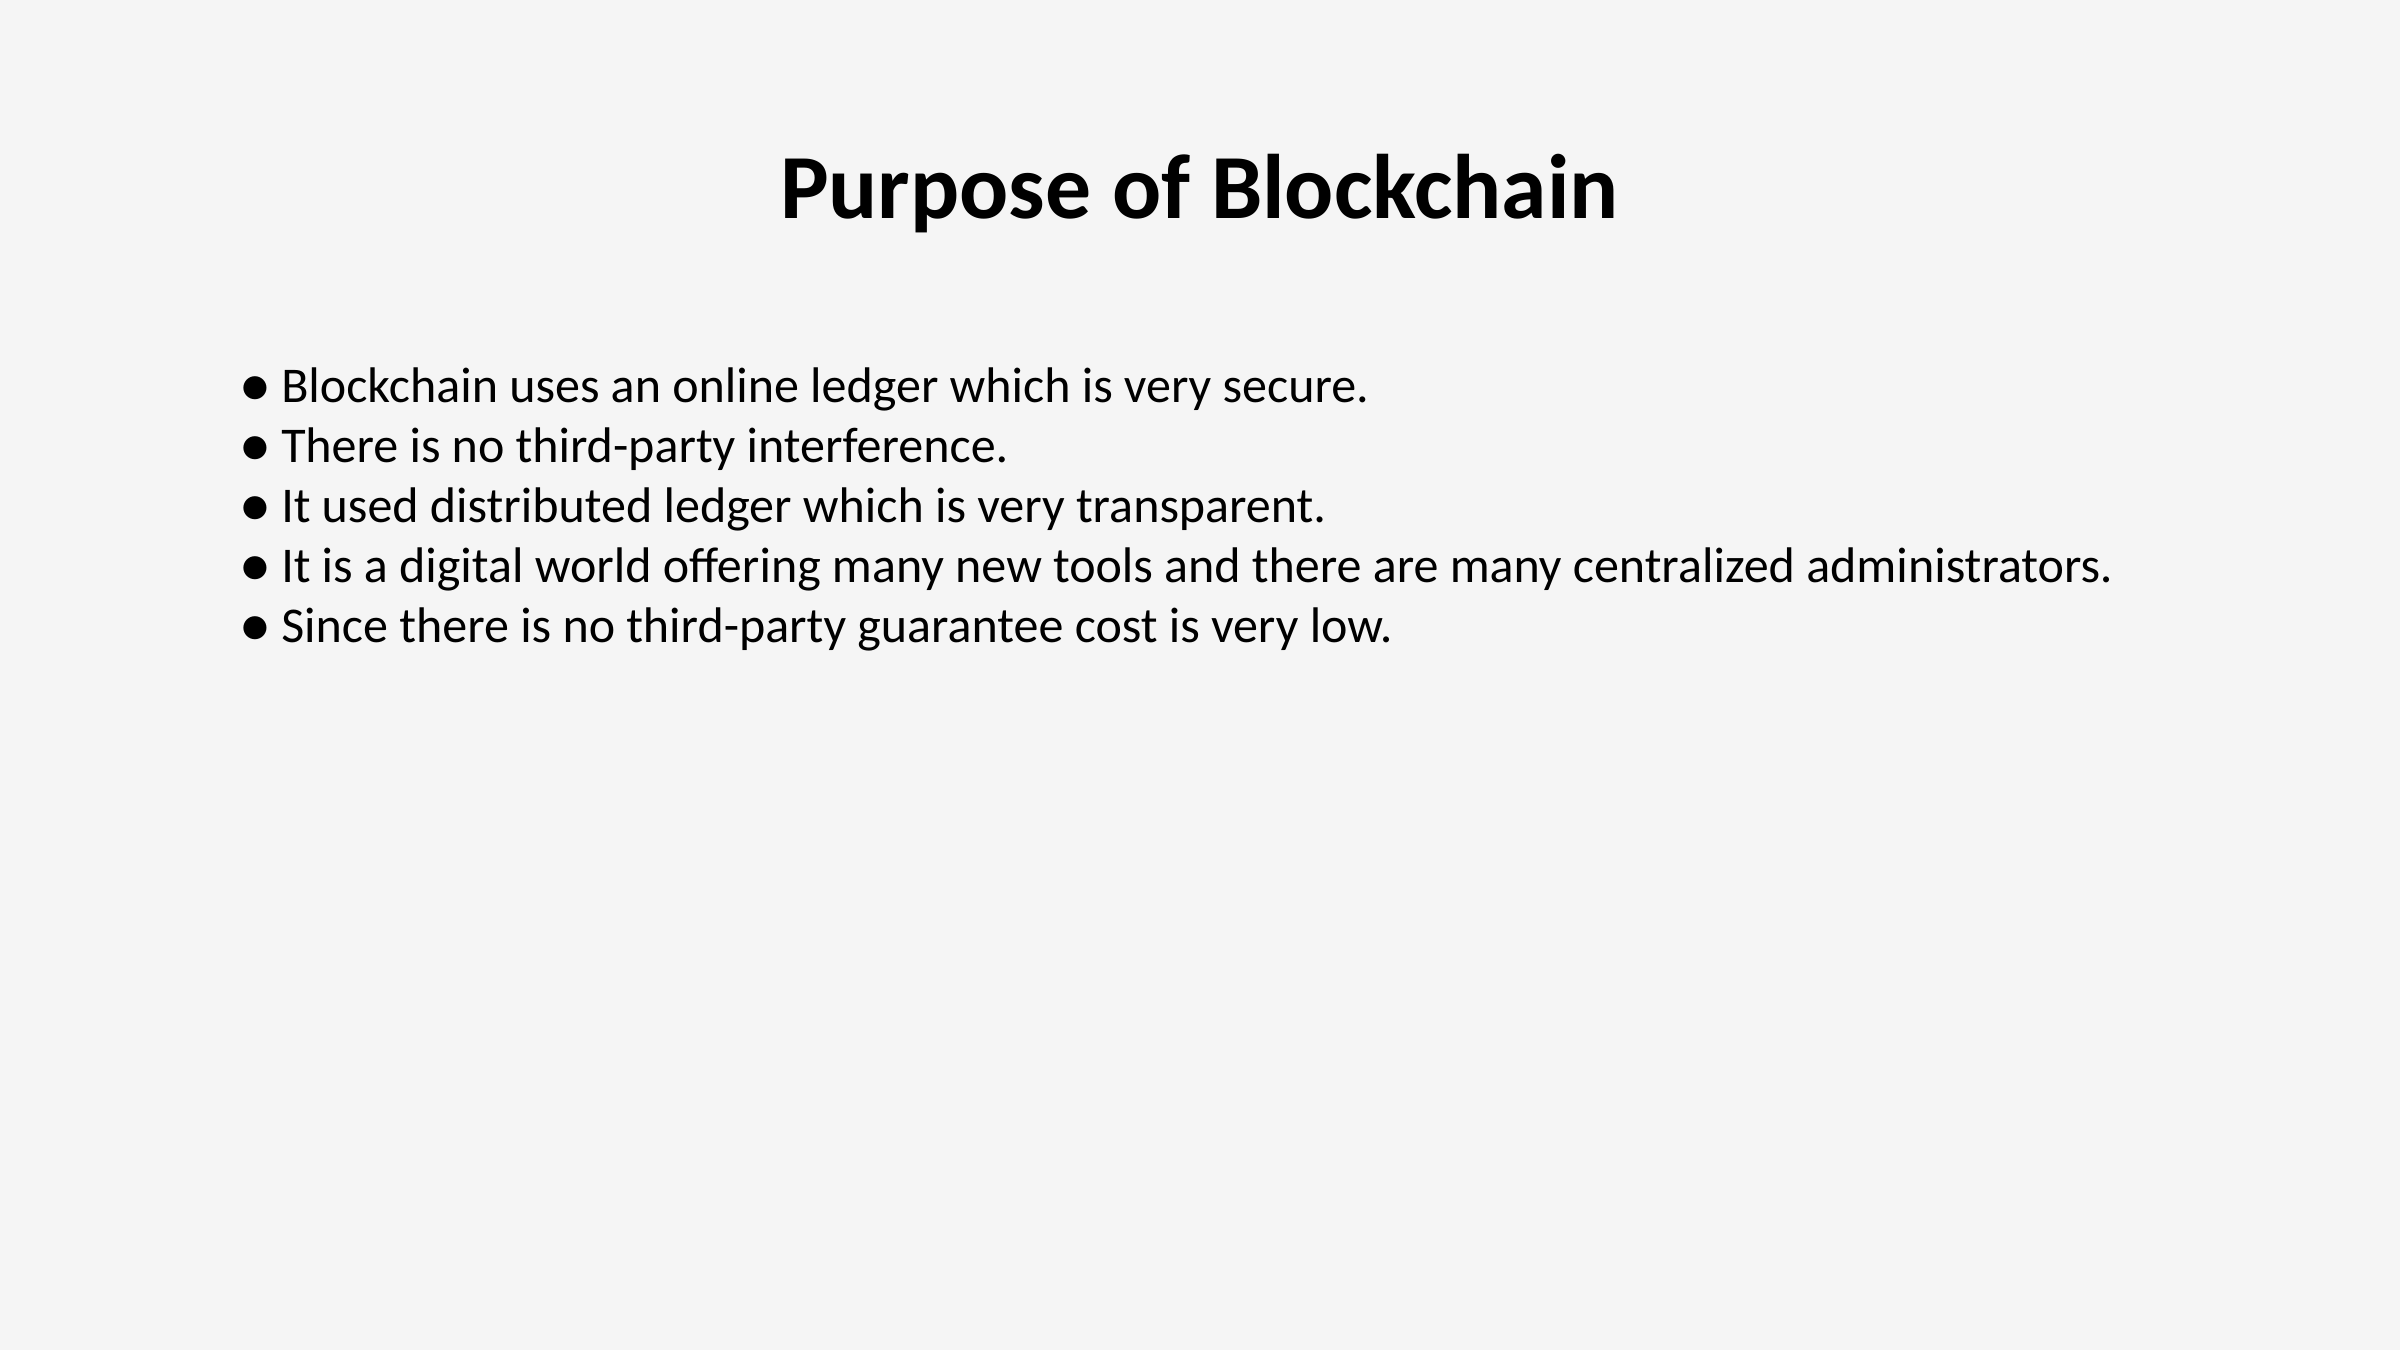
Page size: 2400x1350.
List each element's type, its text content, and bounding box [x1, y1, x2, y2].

text_box Purpose of Blockchain [149, 74, 2250, 245]
text_box ● Blockchain uses an online ledger which is very secure. ● There is no third-party interference. ● It used distributed ledger which is very transparent. ● It is a digital world offering many new tools and there are many centralized administrators. ● Since there is no third-party guarantee cost is very low. [224, 299, 2175, 660]
